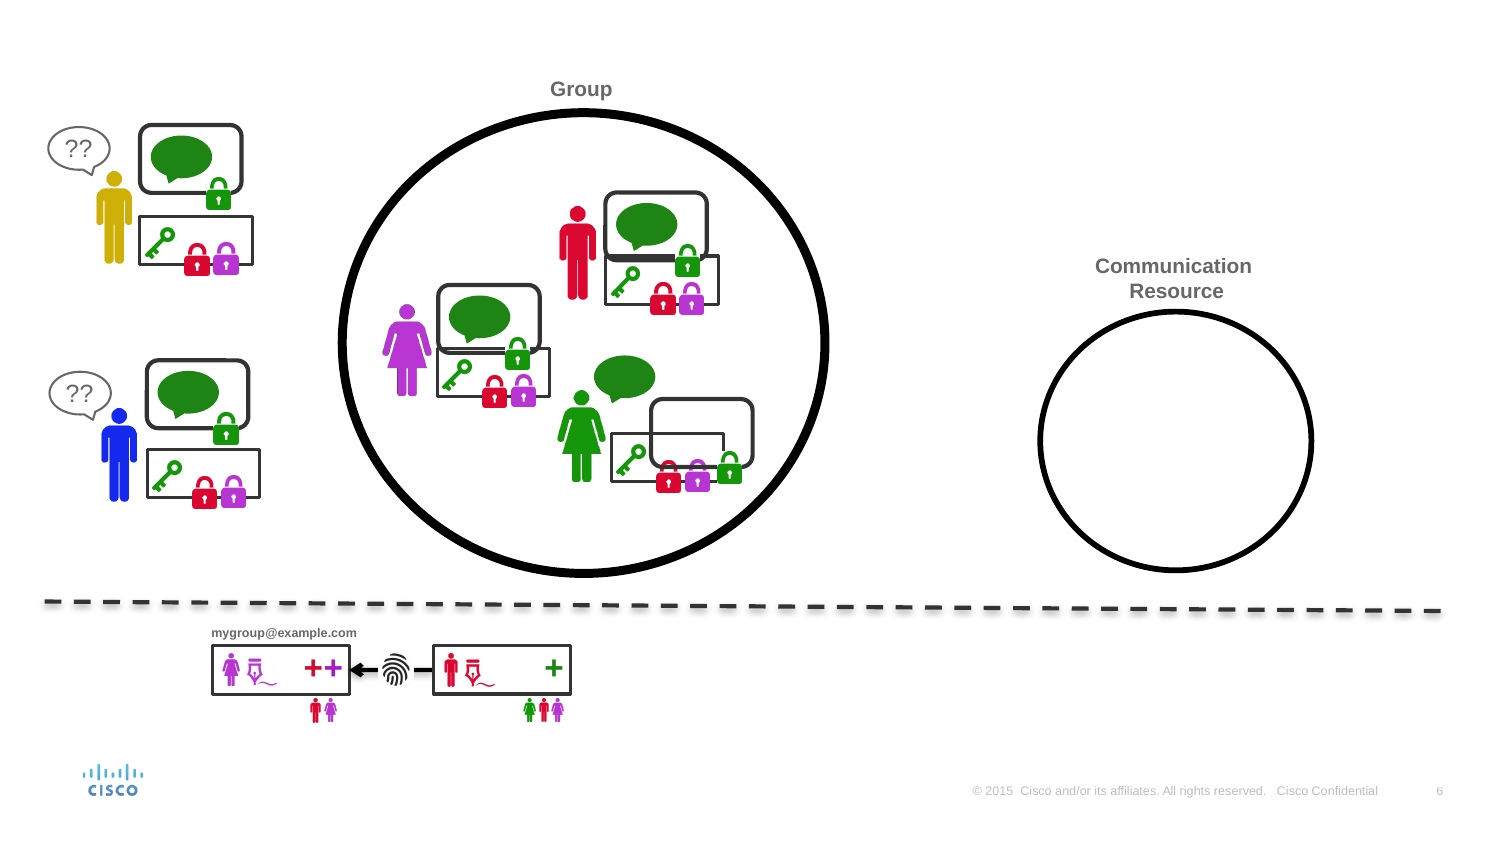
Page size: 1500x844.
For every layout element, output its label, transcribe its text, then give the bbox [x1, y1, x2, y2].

picture [77, 758, 149, 803]
picture [378, 651, 414, 687]
text_box [604, 256, 669, 283]
text_box [436, 282, 542, 355]
text_box [336, 109, 831, 580]
picture [558, 206, 597, 300]
picture [205, 177, 231, 210]
picture [142, 226, 177, 260]
text_box ++ [283, 648, 363, 694]
text_box [137, 122, 244, 195]
picture [684, 459, 710, 493]
text_box [211, 648, 351, 696]
text_box [591, 353, 658, 406]
picture [614, 443, 648, 477]
picture [94, 170, 133, 265]
text_box [138, 214, 254, 267]
picture [213, 242, 239, 275]
text_box [432, 644, 572, 696]
picture [555, 389, 606, 483]
picture [481, 375, 508, 408]
text_box [145, 448, 262, 500]
text_box [436, 347, 499, 374]
text_box [603, 190, 709, 263]
picture [674, 244, 701, 277]
picture [444, 653, 458, 687]
picture [191, 476, 218, 509]
text_box [1036, 307, 1316, 575]
picture [99, 408, 138, 502]
text_box [610, 432, 649, 442]
text_box Group [535, 68, 628, 109]
picture [679, 282, 705, 315]
picture [551, 698, 565, 722]
picture [323, 698, 337, 723]
picture [716, 451, 743, 484]
picture [247, 657, 277, 687]
picture [310, 698, 321, 723]
picture [222, 653, 240, 687]
picture [381, 303, 432, 397]
text_box Communication Resource [1080, 245, 1273, 311]
picture [522, 698, 536, 723]
text_box [144, 358, 251, 431]
picture [608, 265, 643, 299]
picture [213, 412, 239, 445]
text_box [49, 369, 112, 416]
text_box + [507, 638, 581, 694]
picture [505, 337, 531, 370]
picture [150, 459, 184, 493]
picture [655, 460, 681, 493]
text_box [48, 124, 110, 171]
picture [440, 358, 474, 392]
picture [650, 282, 676, 316]
text_box [703, 254, 720, 306]
picture [184, 243, 210, 276]
text_box mygroup@example.com [196, 621, 372, 648]
text_box [649, 396, 755, 468]
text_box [44, 601, 1450, 612]
picture [220, 475, 246, 509]
text_box [535, 346, 552, 399]
picture [510, 374, 536, 407]
picture [538, 698, 549, 723]
picture [465, 658, 496, 688]
